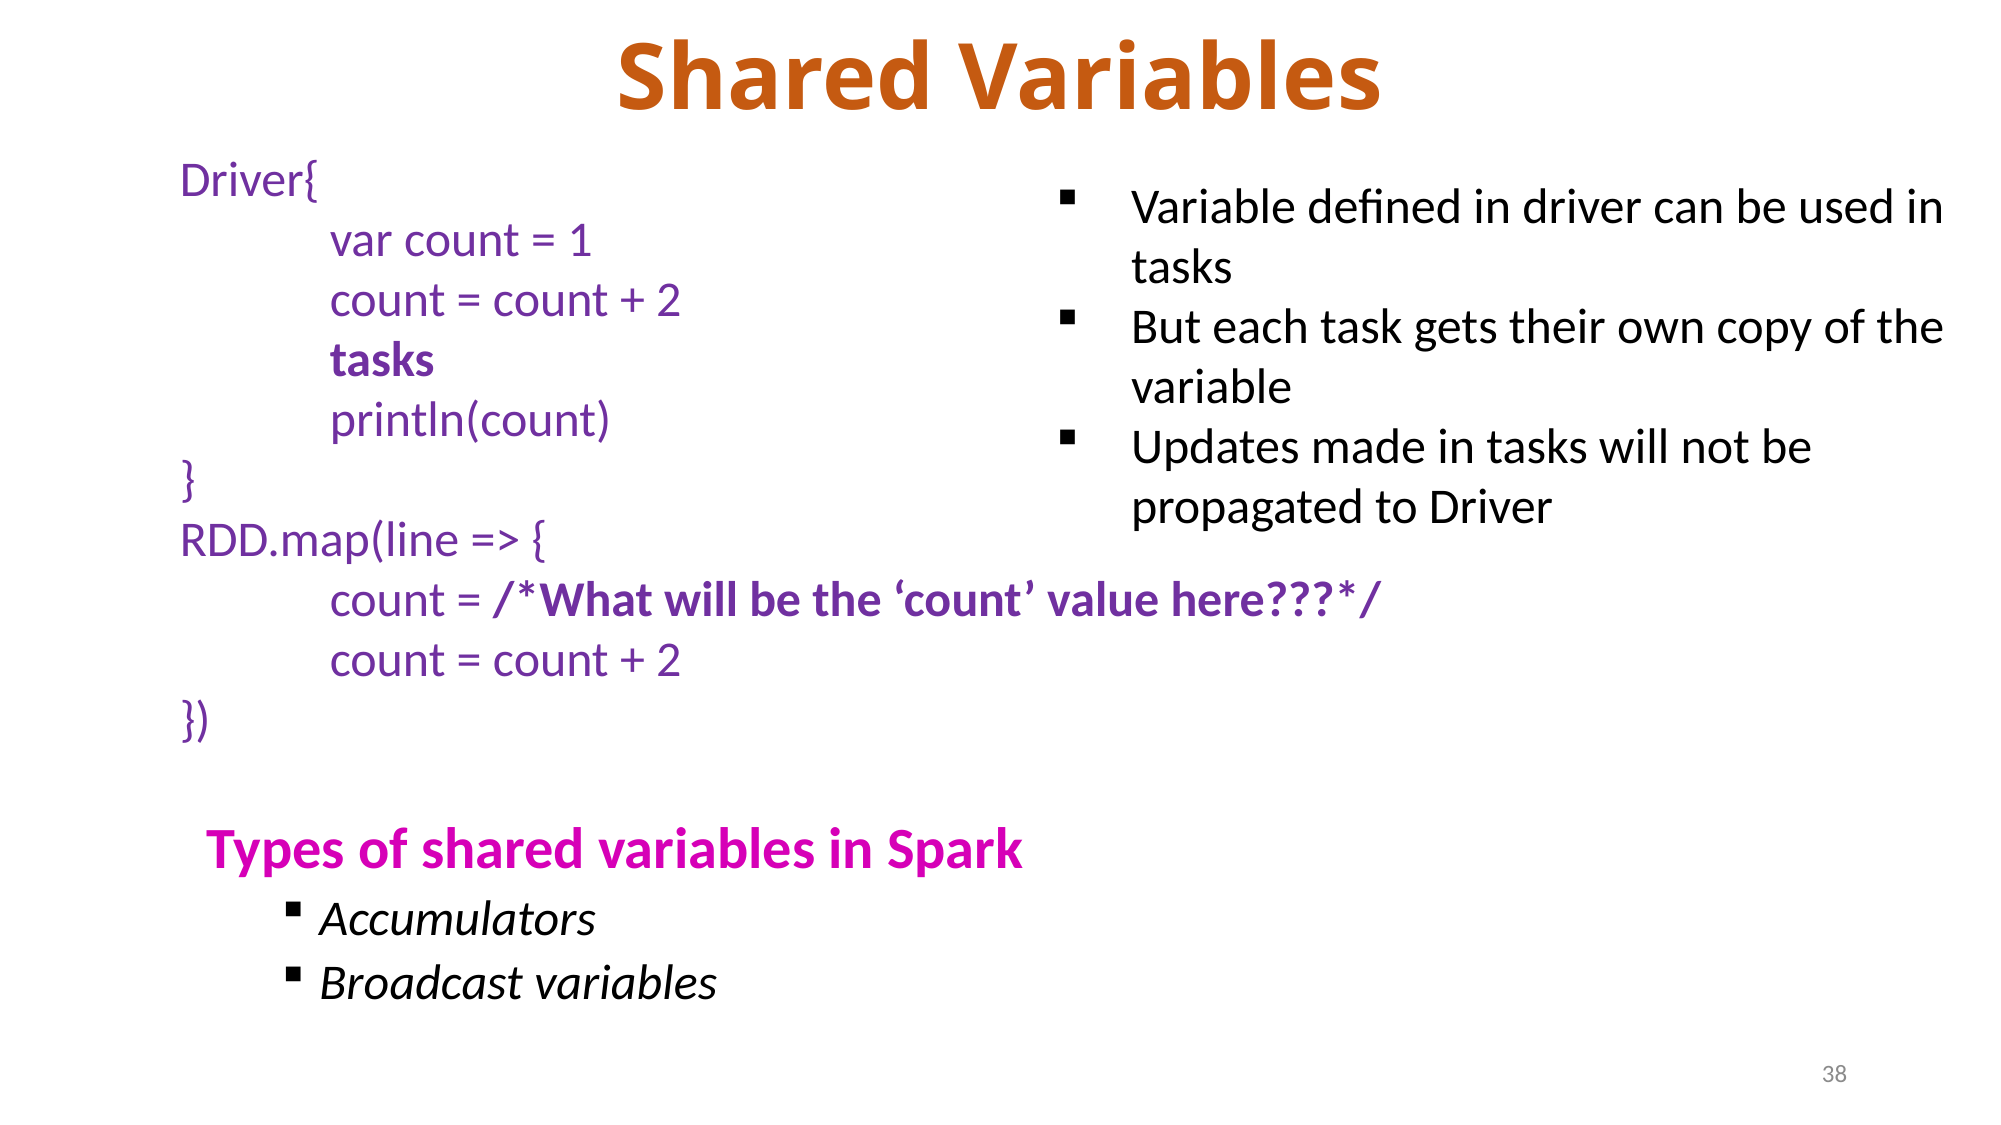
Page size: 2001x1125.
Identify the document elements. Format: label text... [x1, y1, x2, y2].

title Shared Variables [137, 0, 1863, 159]
text_box Driver{ var count = 1 count = count + 2 tasks println(count) } RDD.map(line => { count = /*What will be the ‘count’ value here???*/ count = count + 2 }) [165, 138, 1397, 754]
slide_number 38 [1820, 1042, 1863, 1103]
list Types of shared variables in Spark Accumulators Broadcast variables [191, 811, 1820, 1113]
text_box Variable defined in driver can be used in tasks But each task gets their own copy of the variable Updates made in tasks will not be propagated to Driver [1041, 166, 1990, 541]
